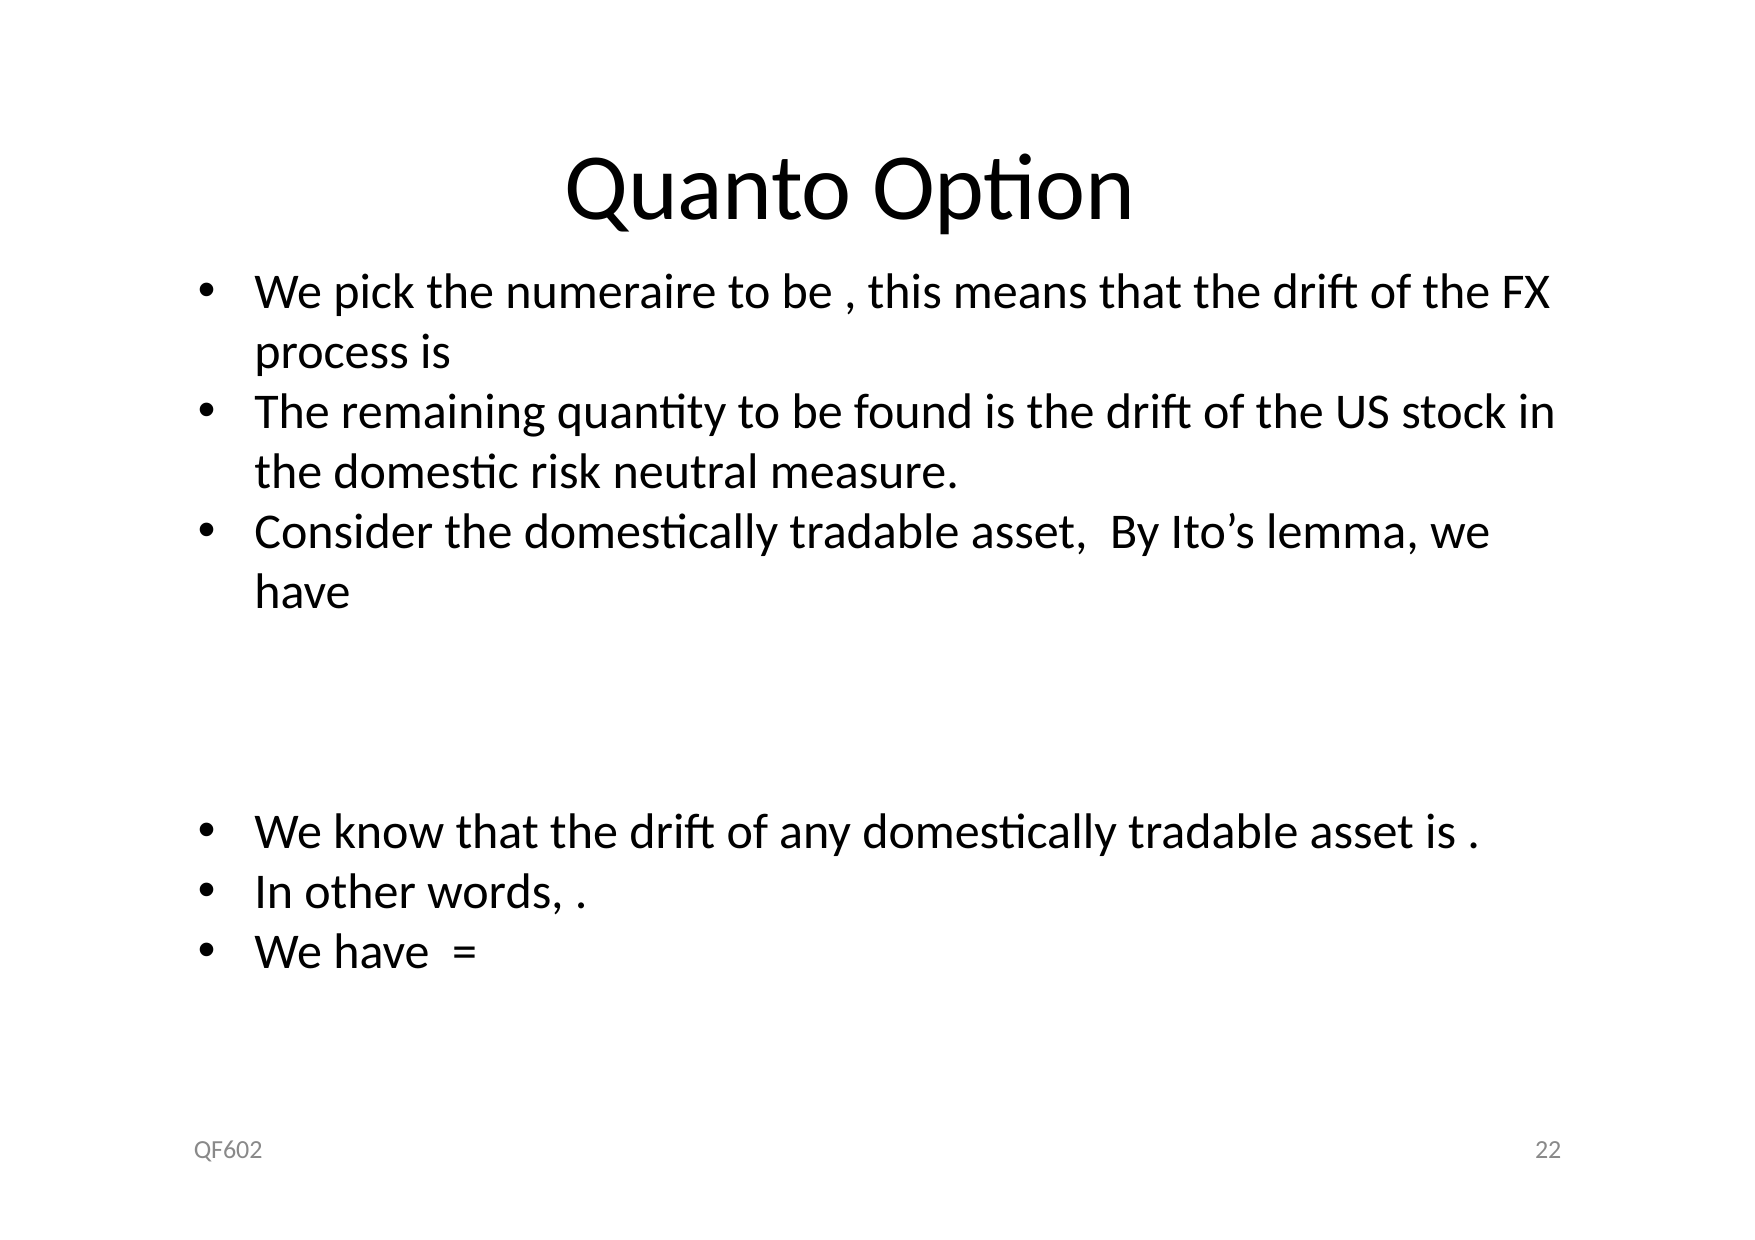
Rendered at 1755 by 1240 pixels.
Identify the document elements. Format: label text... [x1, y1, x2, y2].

title Quanto Option [139, 122, 1559, 332]
slide_number QF602 [191, 1131, 265, 1240]
slide_number 22 [1530, 1131, 1566, 1240]
